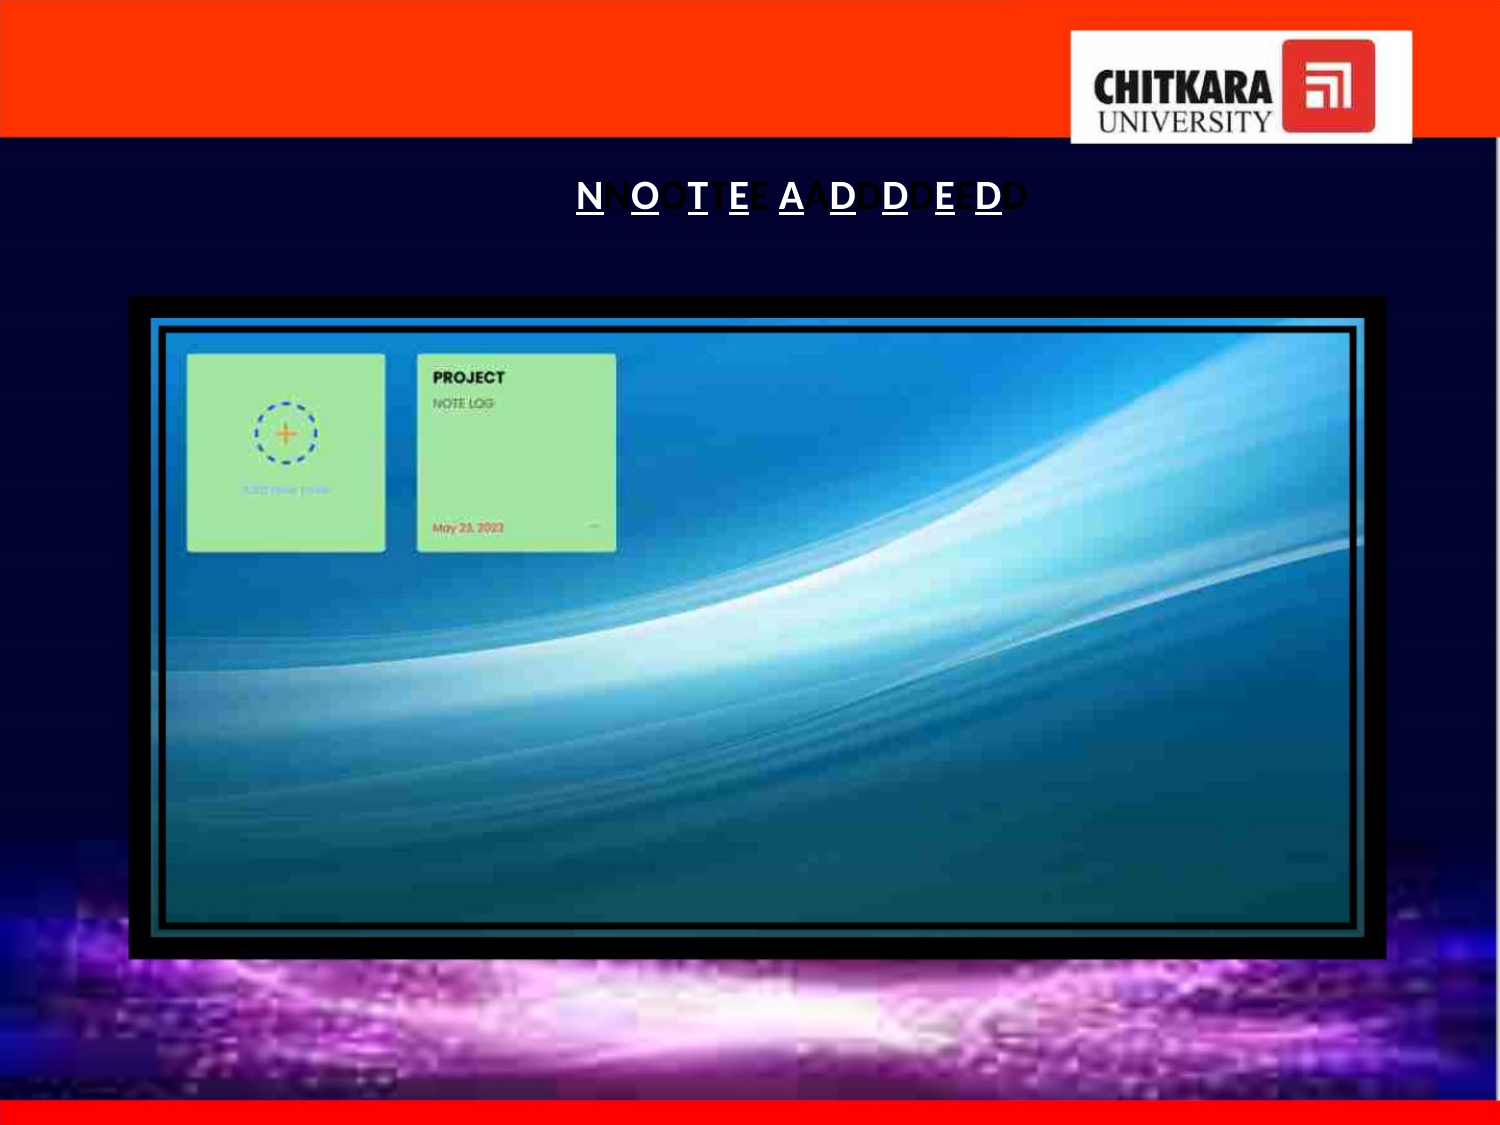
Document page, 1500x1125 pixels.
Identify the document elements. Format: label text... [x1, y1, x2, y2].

text_box NNOOTTEE AADDDDEEDD [575, 176, 1043, 218]
text_box [0, 0, 1500, 1125]
